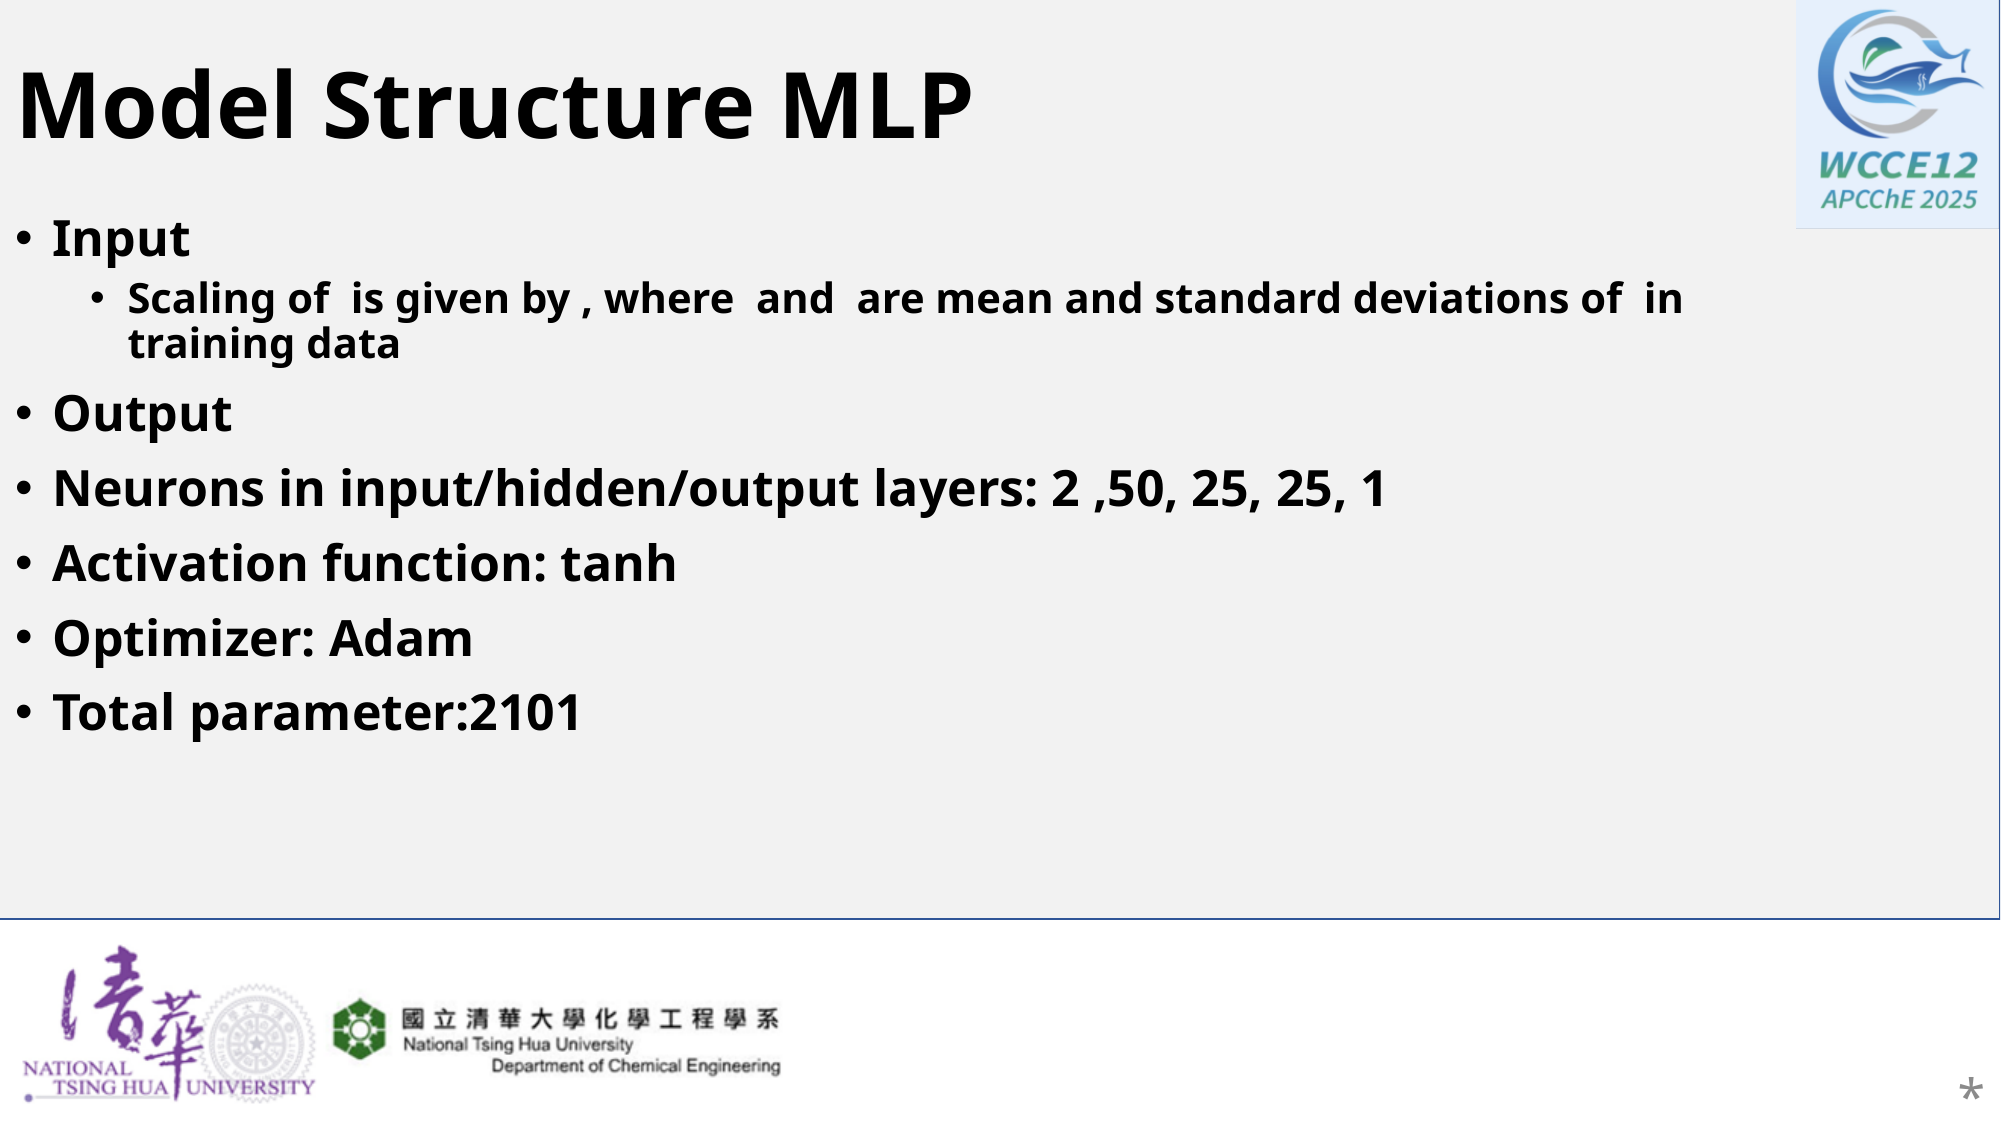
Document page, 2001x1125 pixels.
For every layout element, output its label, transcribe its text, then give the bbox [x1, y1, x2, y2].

title Model Structure MLP [0, 0, 1994, 218]
slide_number * [1550, 1065, 2000, 1125]
picture [1796, 0, 2000, 230]
picture [0, 920, 2001, 1125]
